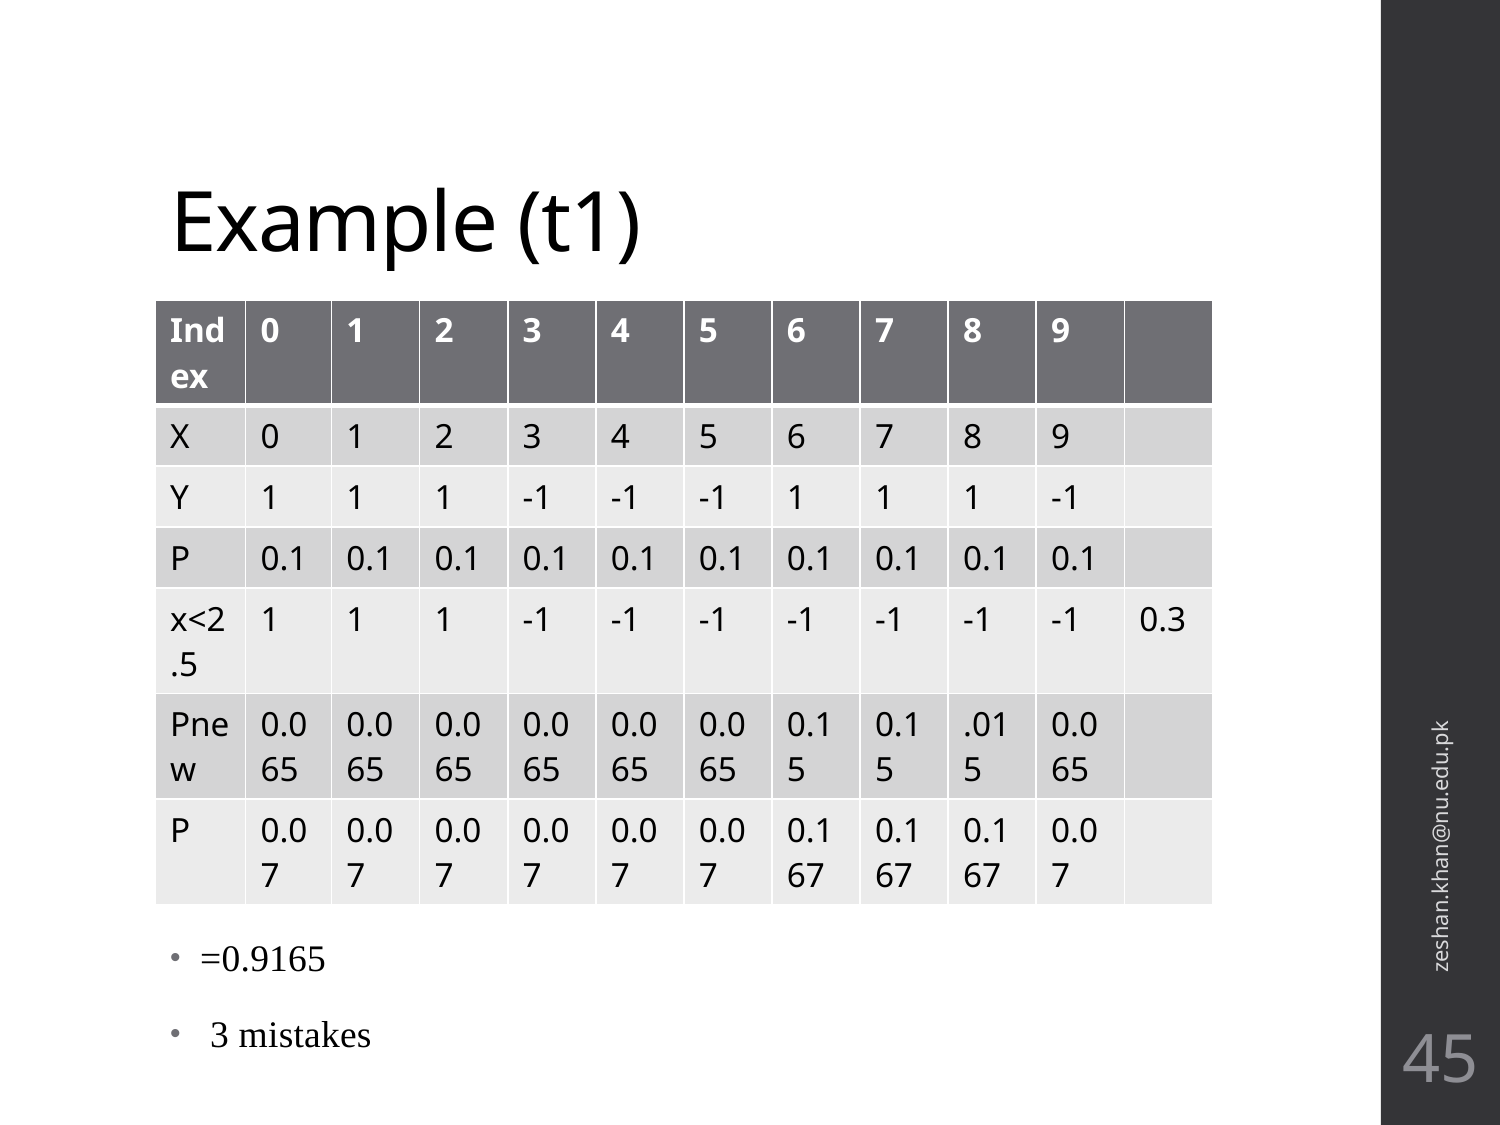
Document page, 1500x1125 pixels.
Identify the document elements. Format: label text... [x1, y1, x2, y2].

title Example (t1) [155, 60, 1348, 278]
slide_number 45 [1384, 1012, 1498, 1110]
footer zeshan.khan@nu.edu.pk [1418, 400, 1464, 988]
